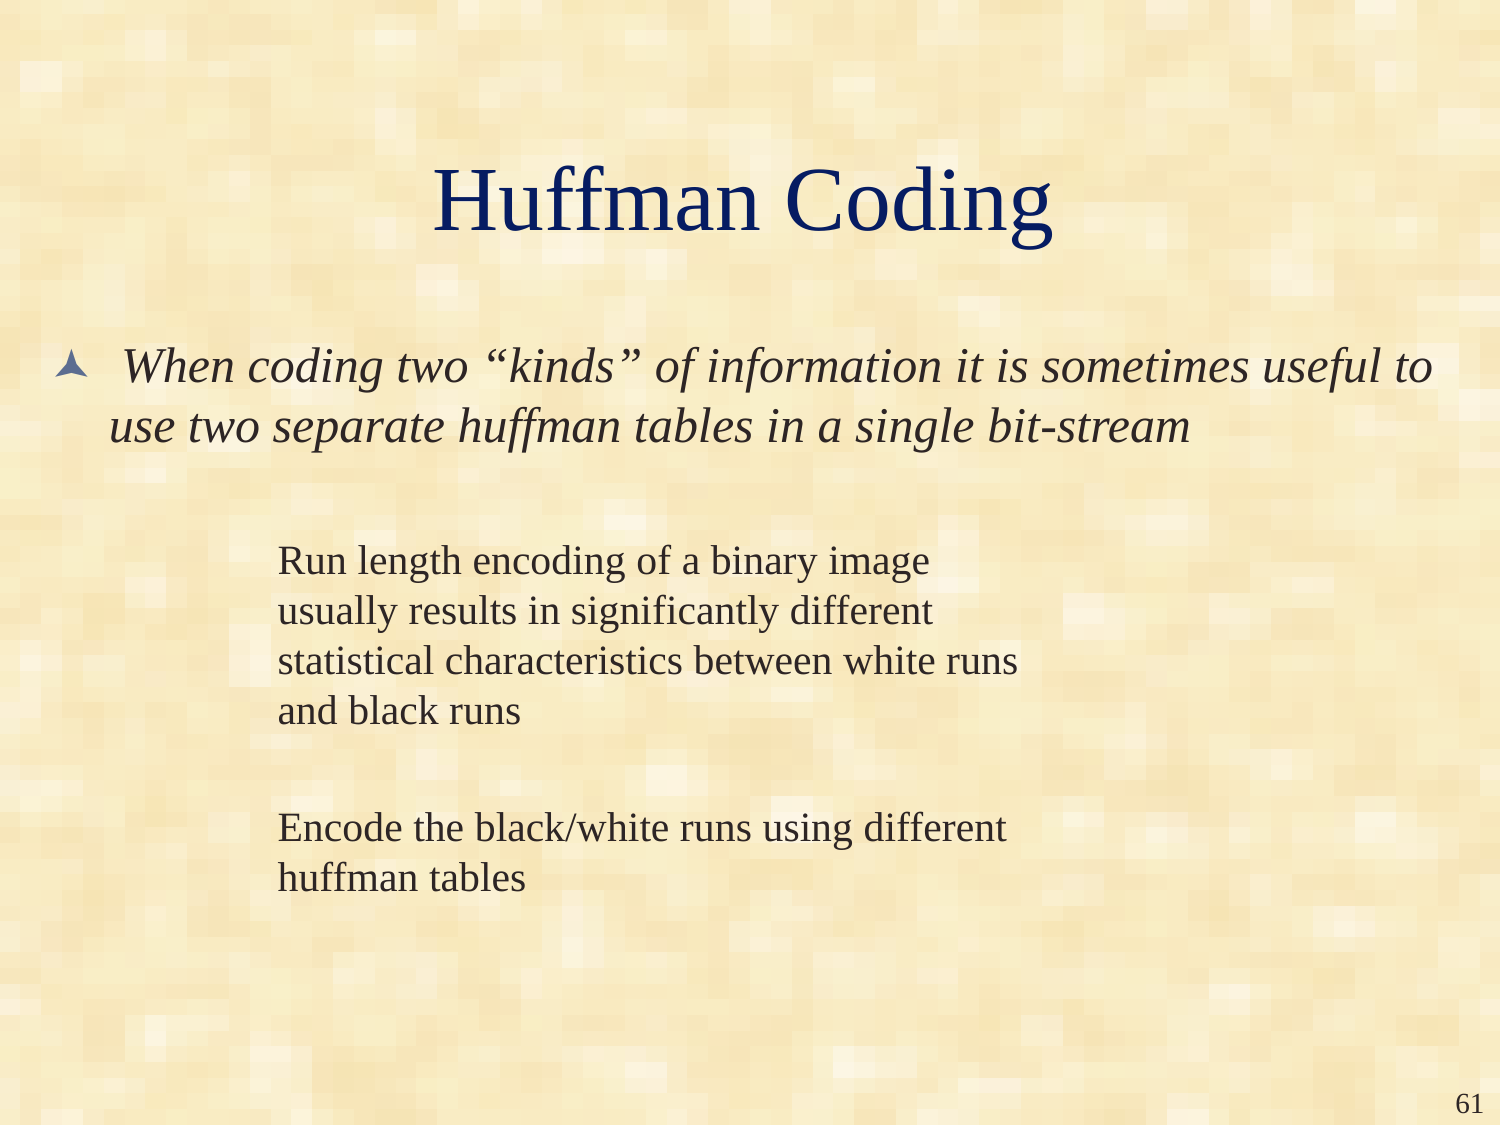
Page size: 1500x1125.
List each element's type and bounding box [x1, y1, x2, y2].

list [37, 324, 1450, 525]
text_box [1250, 1077, 1500, 1125]
text_box [187, 525, 1063, 907]
title [37, 99, 1450, 288]
picture [0, 0, 1500, 1125]
